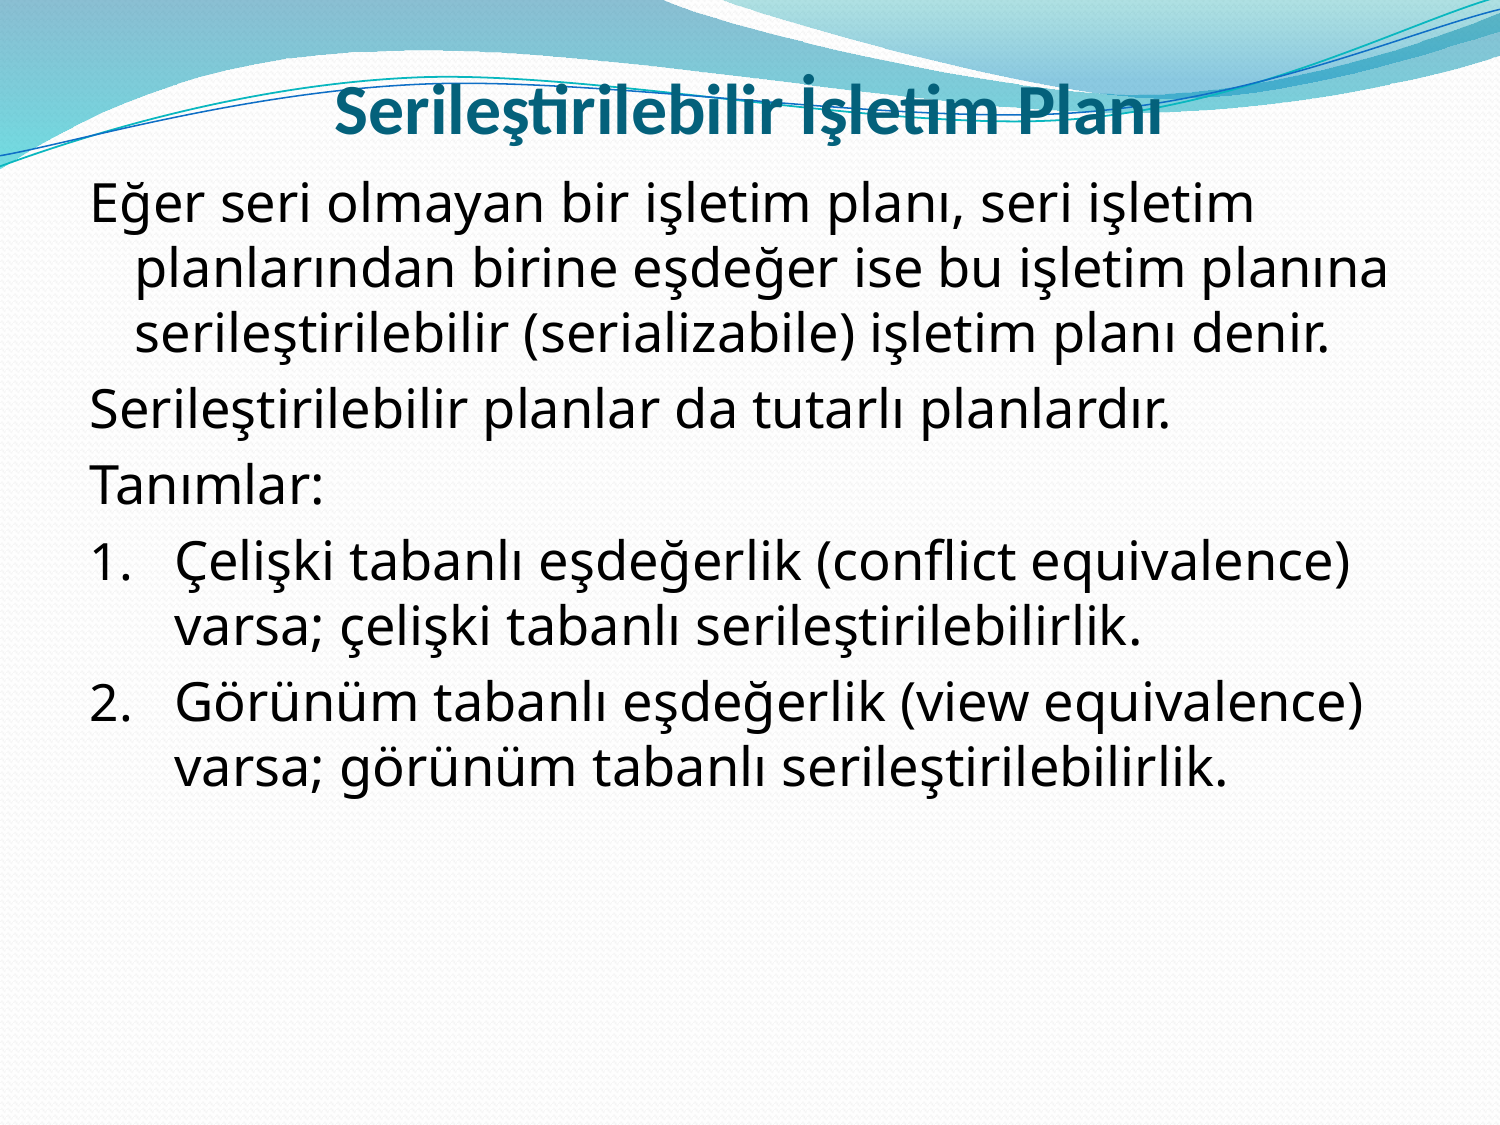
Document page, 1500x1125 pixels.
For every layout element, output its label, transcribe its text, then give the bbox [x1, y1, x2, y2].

title Serileştirilebilir İşletim Planı [75, 54, 1425, 149]
list Eğer seri olmayan bir işletim planı, seri işletim planlarından birine eşdeğer ise bu işletim planına serileştirilebilir (serializabile) işletim planı denir. Serileştirilebilir planlar da tutarlı planlardır. Tanımlar: Çelişki tabanlı eşdeğerlik (conflict equivalence) varsa; çelişki tabanlı serileştirilebilirlik. Görünüm tabanlı eşdeğerlik (view equivalence) varsa; görünüm tabanlı serileştirilebilirlik. [75, 160, 1425, 1038]
